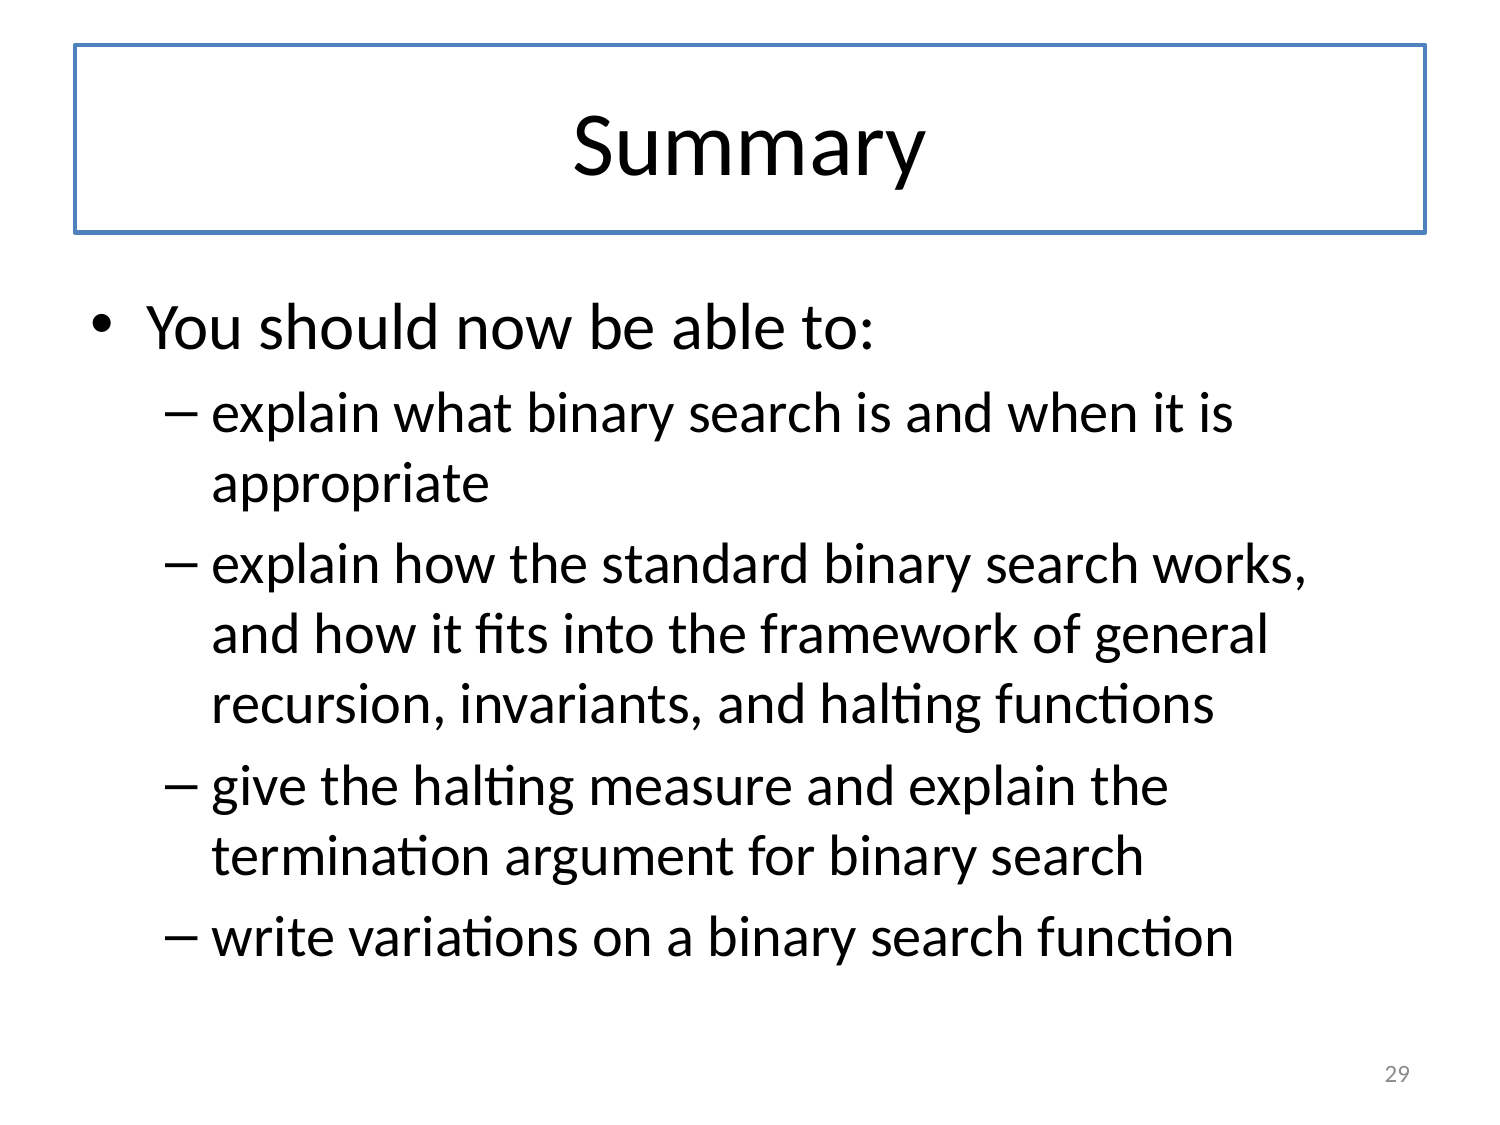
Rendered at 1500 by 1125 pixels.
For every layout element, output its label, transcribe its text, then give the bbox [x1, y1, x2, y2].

title Summary [73, 43, 1427, 235]
list You should now be able to: explain what binary search is and when it is appropriate explain how the standard binary search works, and how it fits into the framework of general recursion, invariants, and halting functions give the halting measure and explain the termination argument for binary search write variations on a binary search function [75, 275, 1425, 1018]
slide_number 29 [1074, 1042, 1425, 1103]
